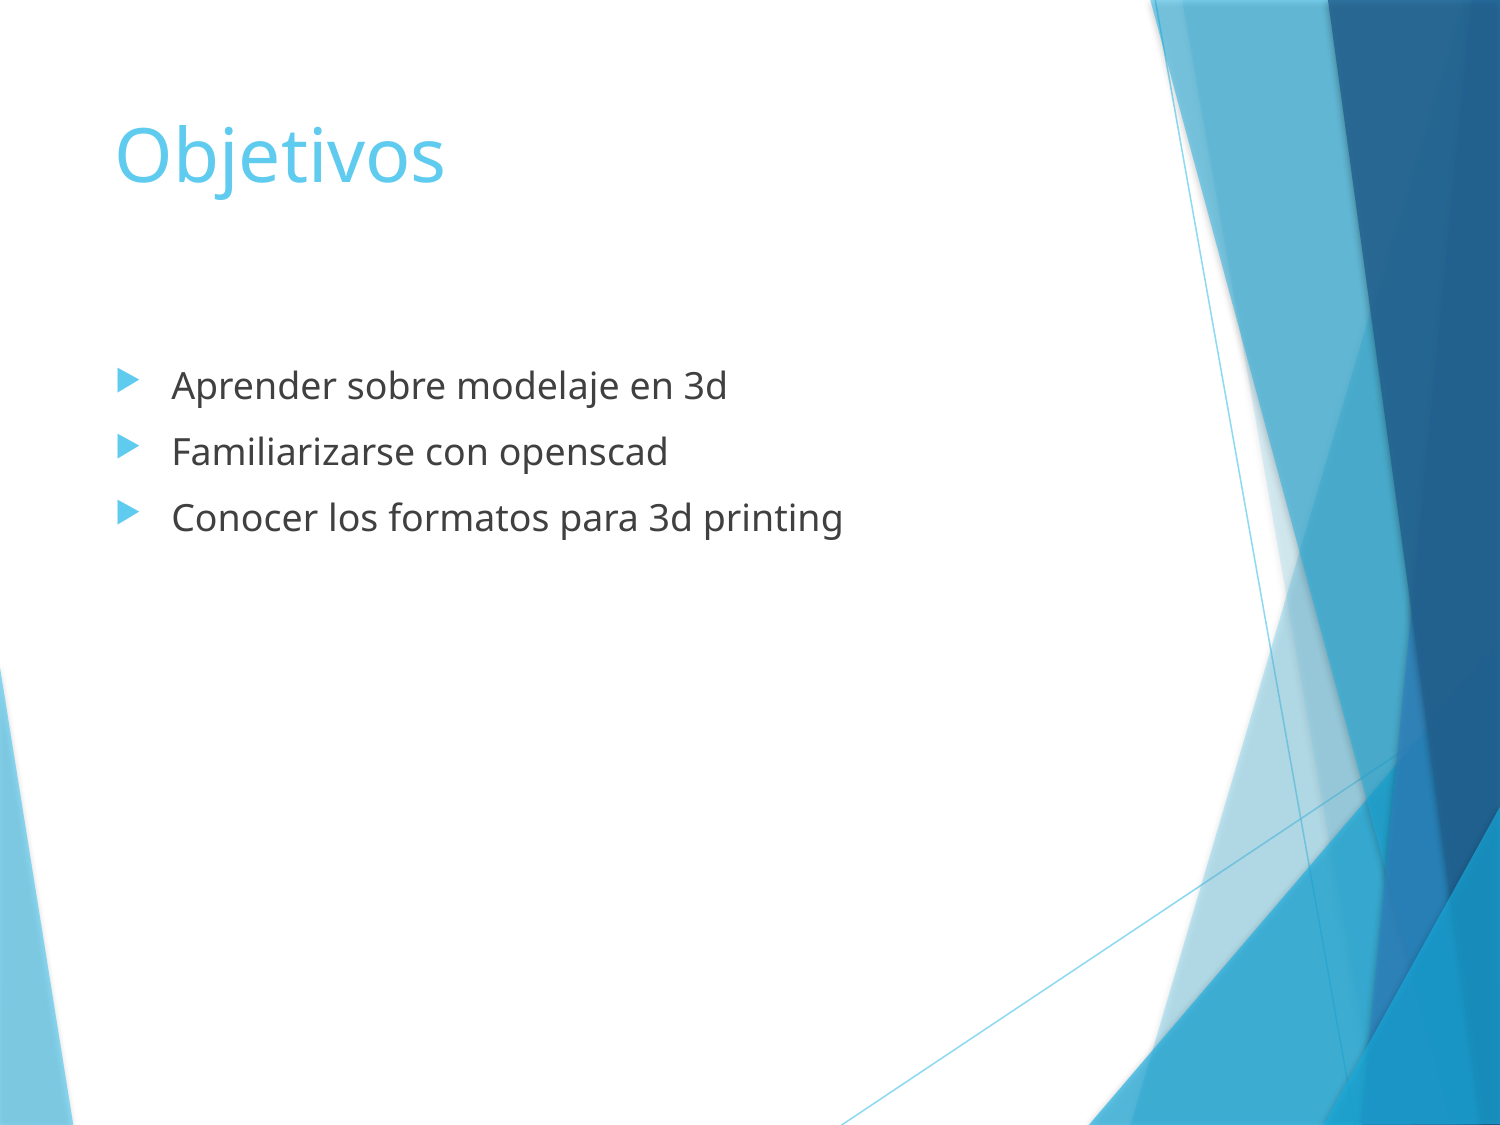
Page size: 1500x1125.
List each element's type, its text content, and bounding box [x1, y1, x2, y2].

list Aprender sobre modelaje en 3d Familiarizarse con openscad Conocer los formatos para 3d printing [99, 354, 1142, 992]
title Objetivos [99, 99, 1142, 317]
